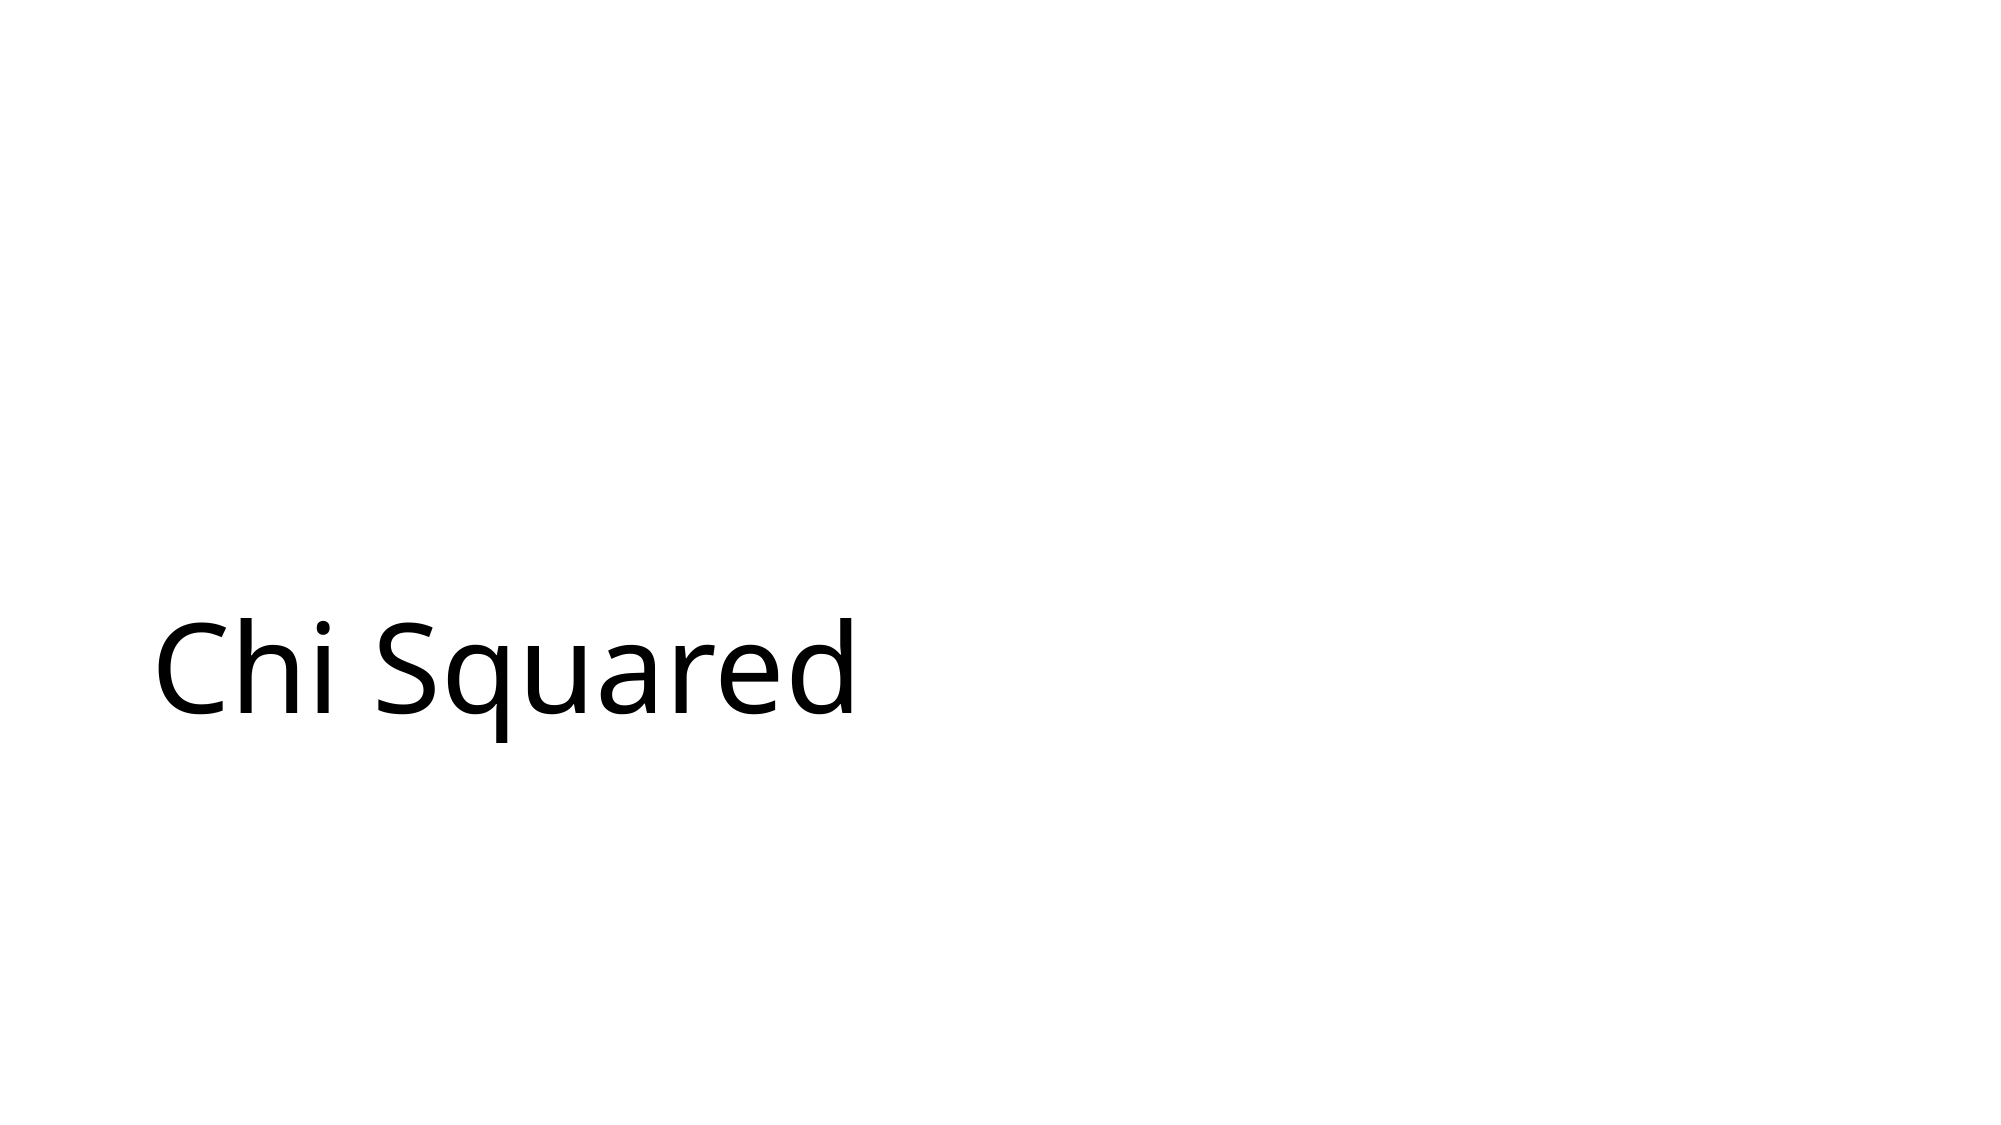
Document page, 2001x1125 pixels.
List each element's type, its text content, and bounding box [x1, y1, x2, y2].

title Chi Squared [136, 280, 1862, 749]
